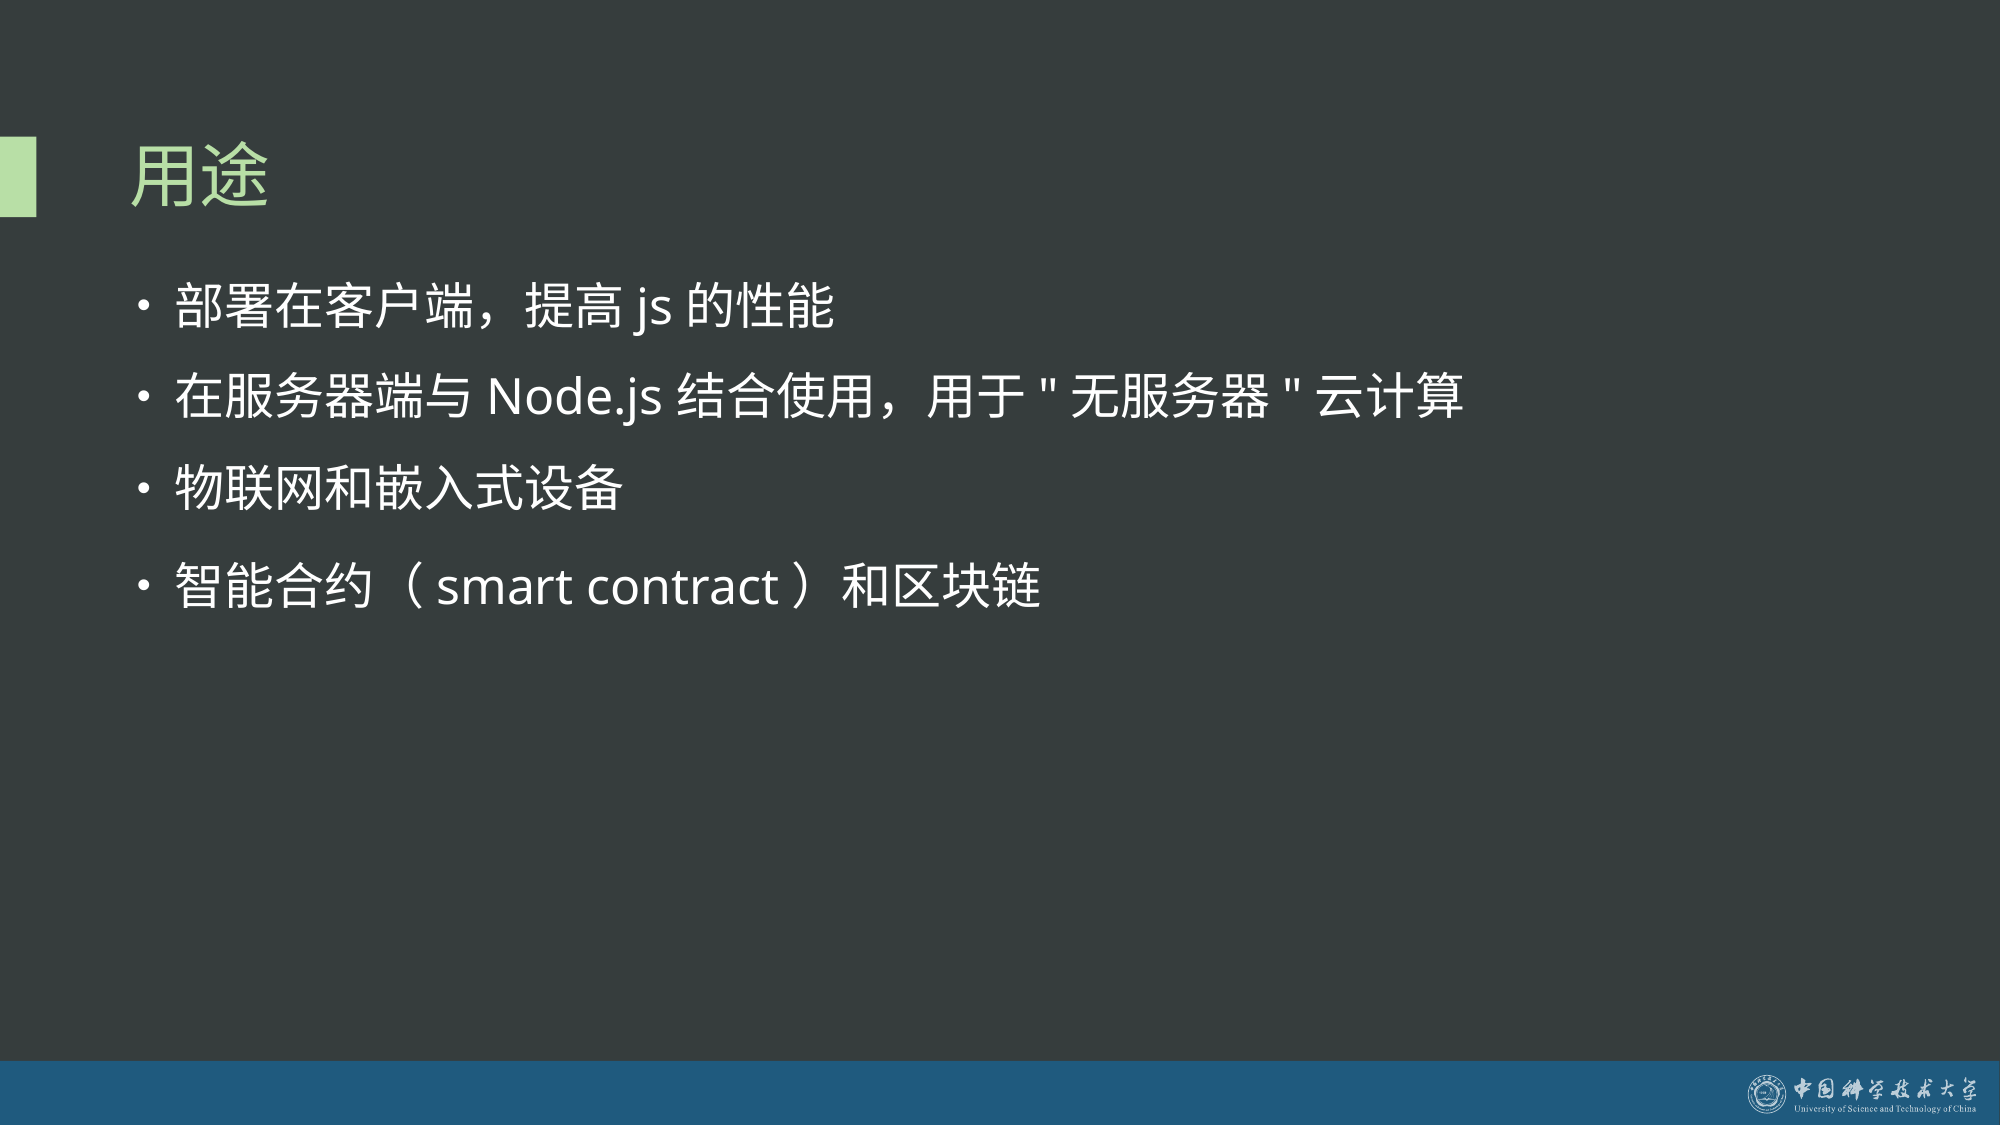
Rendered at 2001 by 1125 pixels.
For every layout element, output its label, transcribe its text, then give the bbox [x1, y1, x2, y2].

list 部署在客户端，提高js的性能 在服务器端与Node.js结合使用，用于"无服务器"云计算 物联网和嵌入式设备 智能合约（smart contract）和区块链 [114, 266, 1886, 990]
title 用途 [114, 76, 1886, 224]
